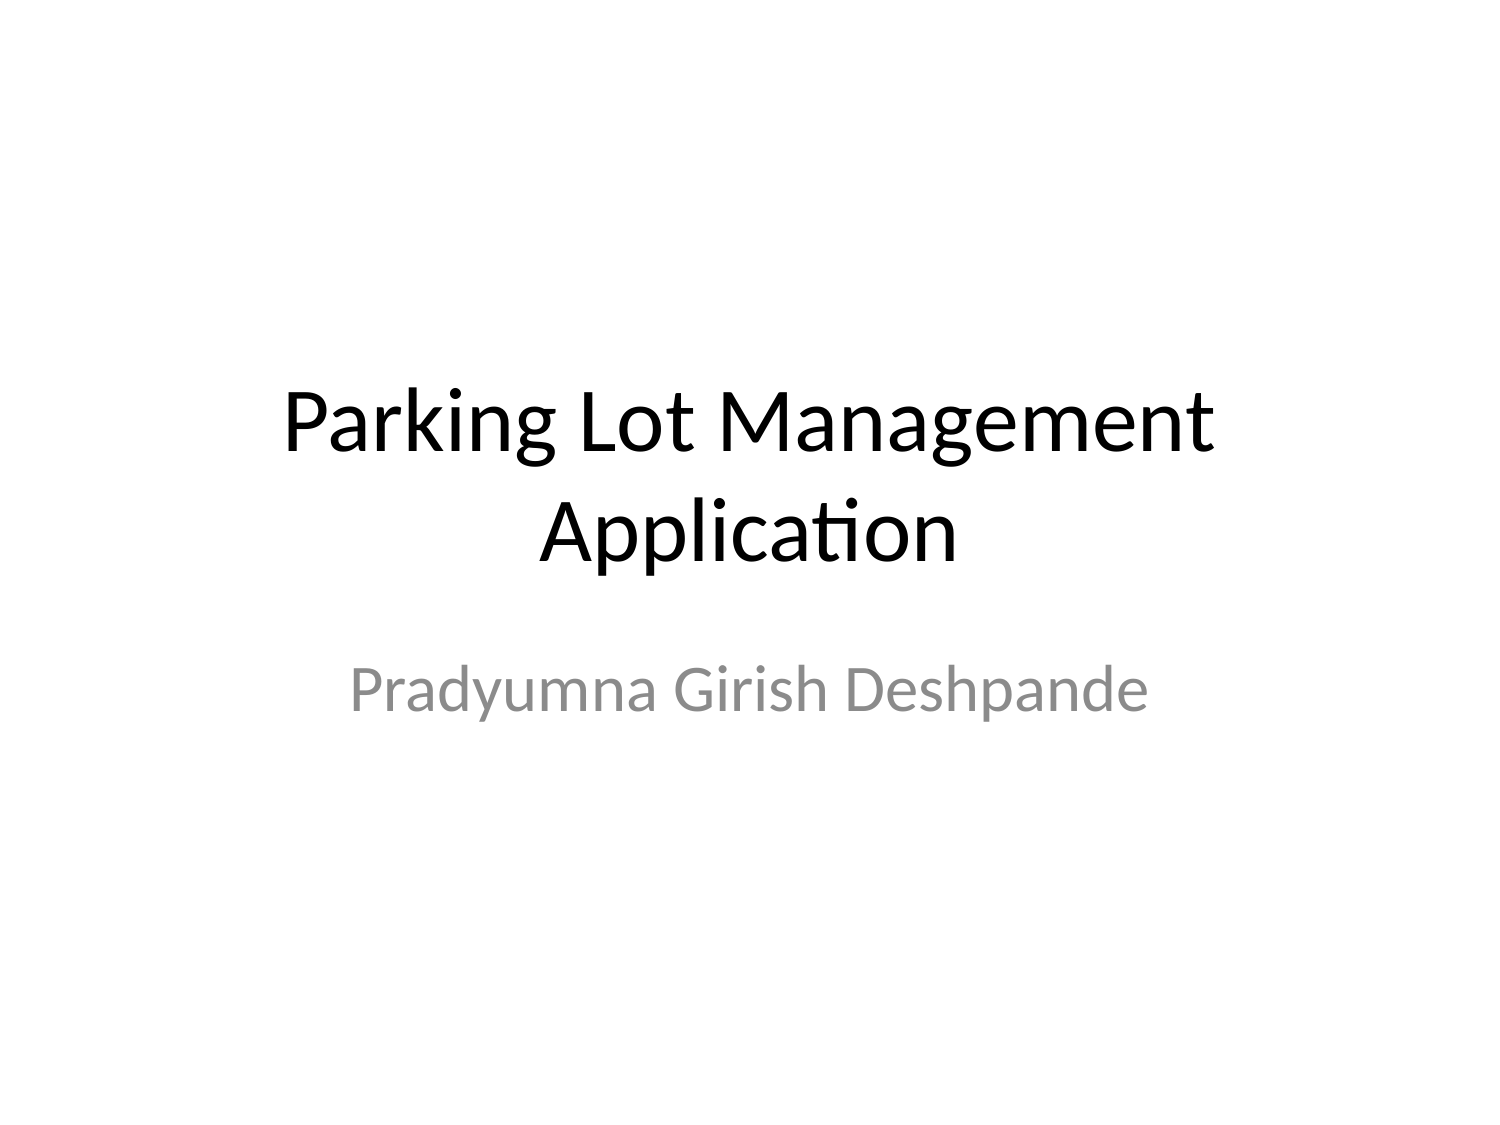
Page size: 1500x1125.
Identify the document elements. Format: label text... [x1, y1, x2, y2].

subtitle Pradyumna Girish Deshpande [225, 637, 1275, 925]
title Parking Lot Management Application [112, 349, 1388, 591]
